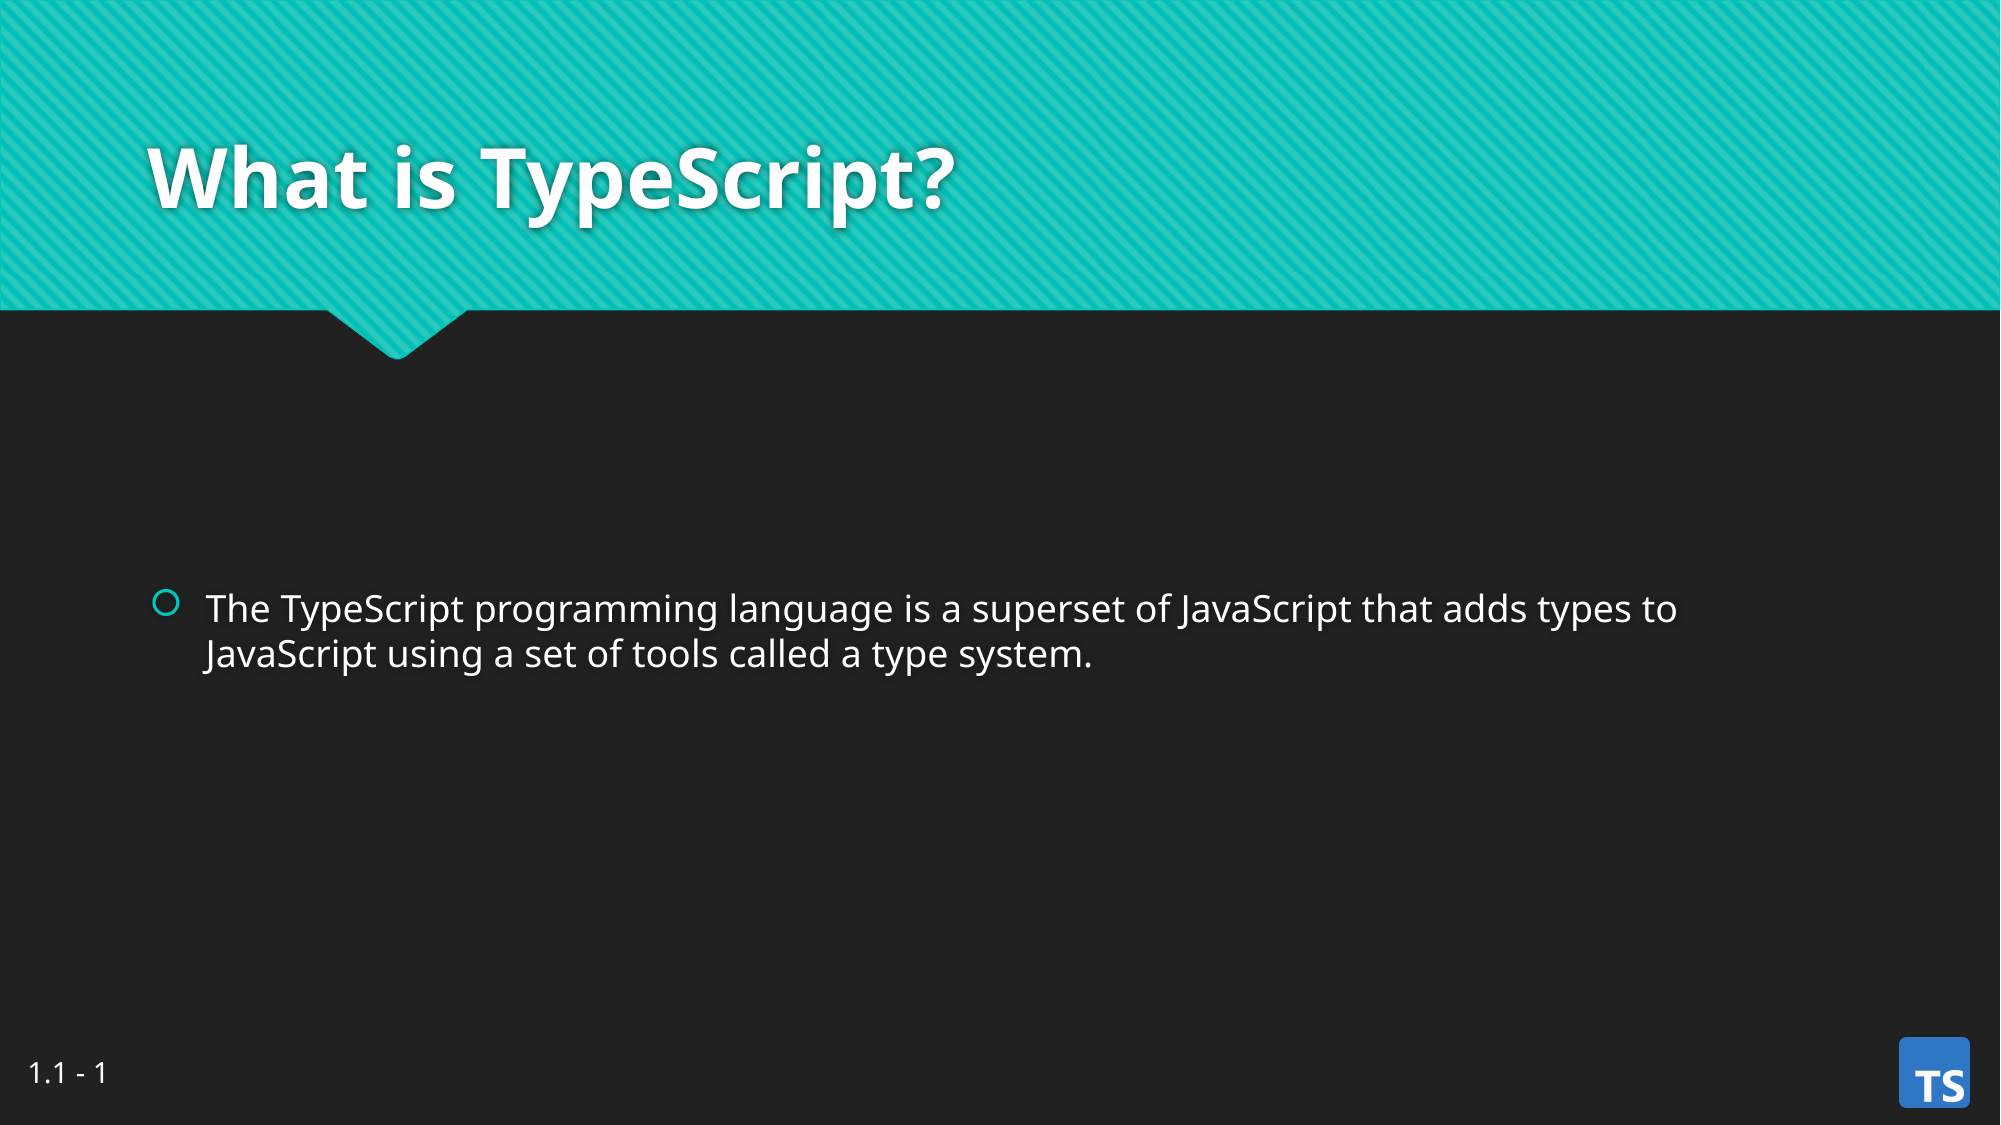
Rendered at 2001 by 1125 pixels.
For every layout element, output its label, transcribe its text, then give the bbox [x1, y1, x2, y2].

title What is TypeScript? [132, 73, 1868, 233]
text_box 1.1 - 1 [0, 1047, 138, 1098]
picture [1898, 1037, 1970, 1108]
list The TypeScript programming language is a superset of JavaScript that adds types to JavaScript using a set of tools called a type system. [134, 364, 1866, 962]
